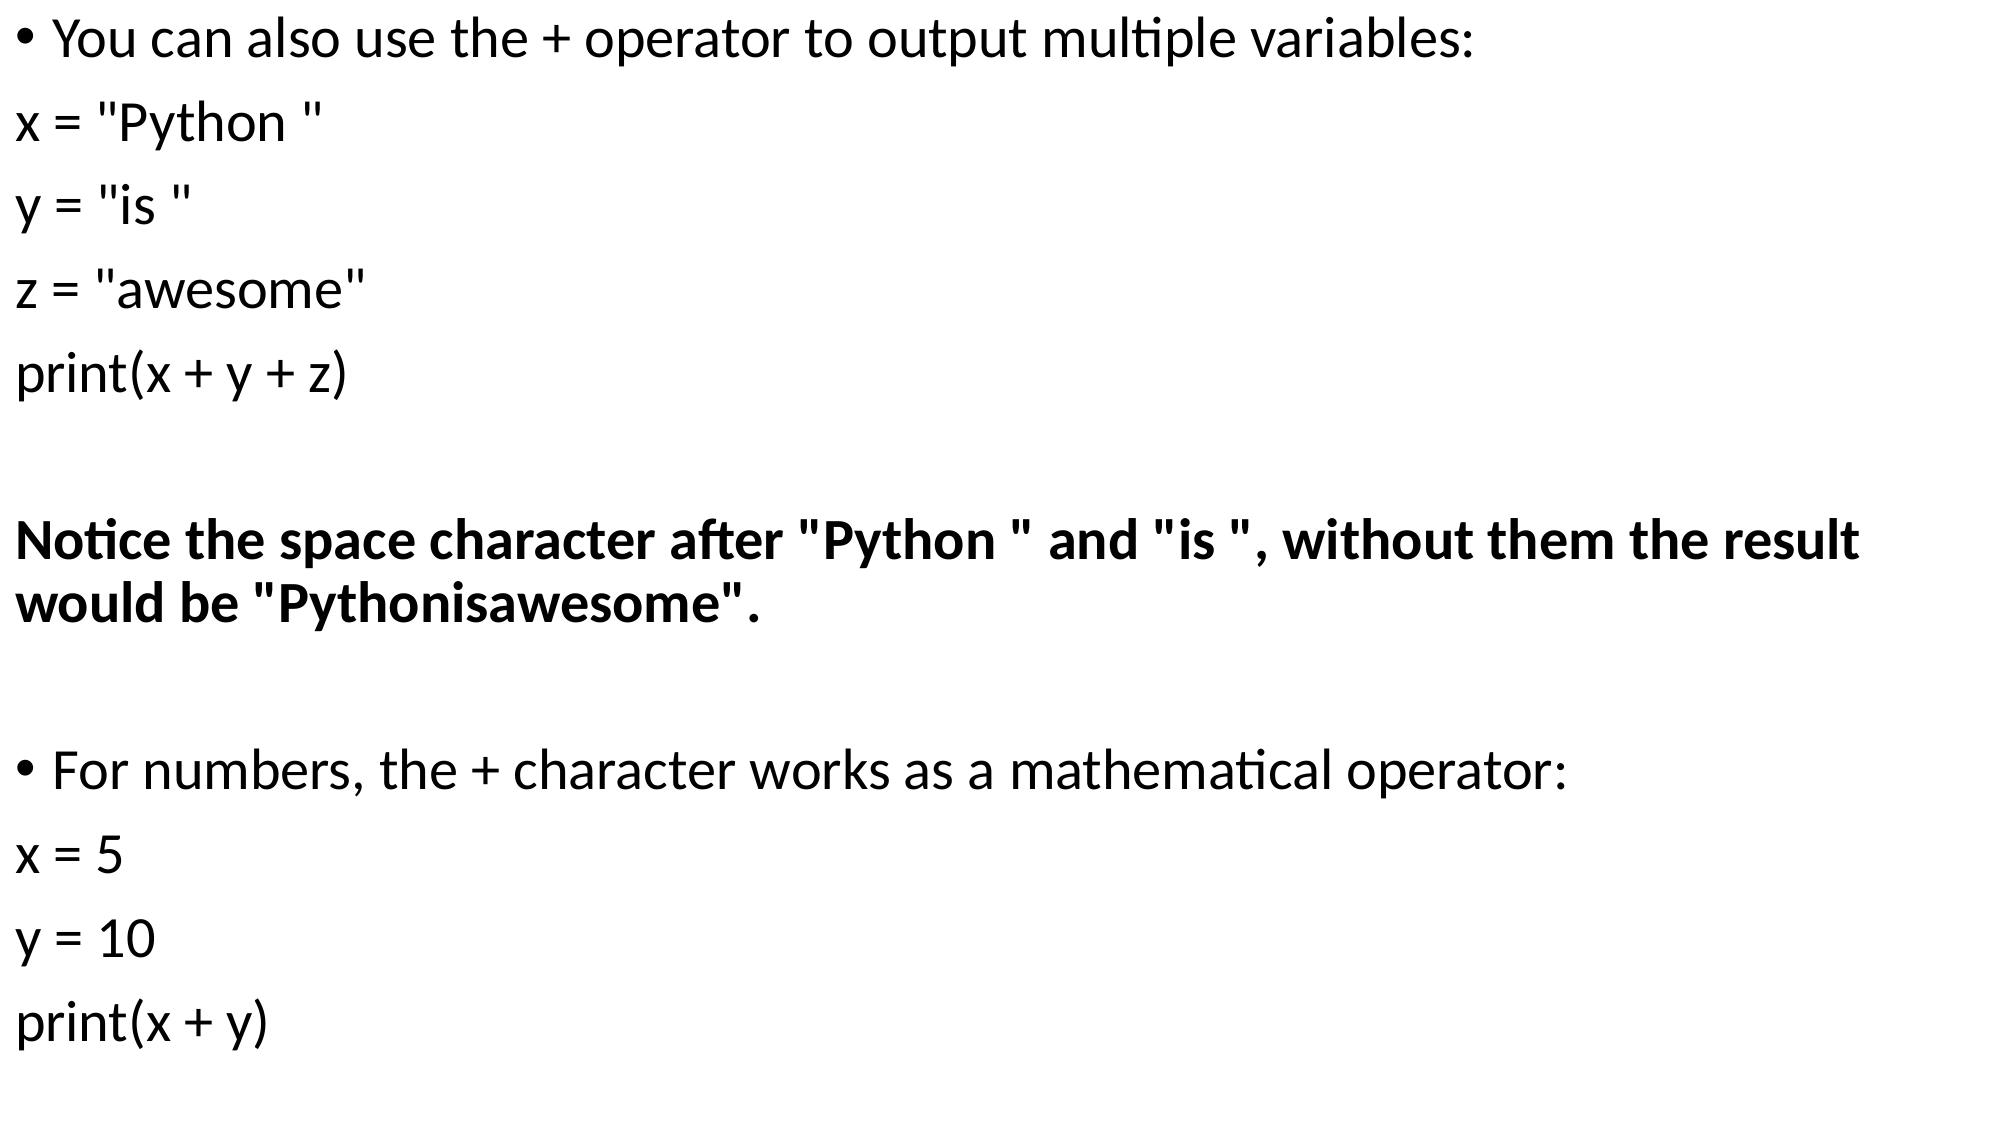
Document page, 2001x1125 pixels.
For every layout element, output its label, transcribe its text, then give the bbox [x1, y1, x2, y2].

list You can also use the + operator to output multiple variables: x = "Python " y = "is " z = "awesome" print(x + y + z) Notice the space character after "Python " and "is ", without them the result would be "Pythonisawesome". For numbers, the + character works as a mathematical operator: x = 5 y = 10 print(x + y) [0, 0, 2000, 1125]
